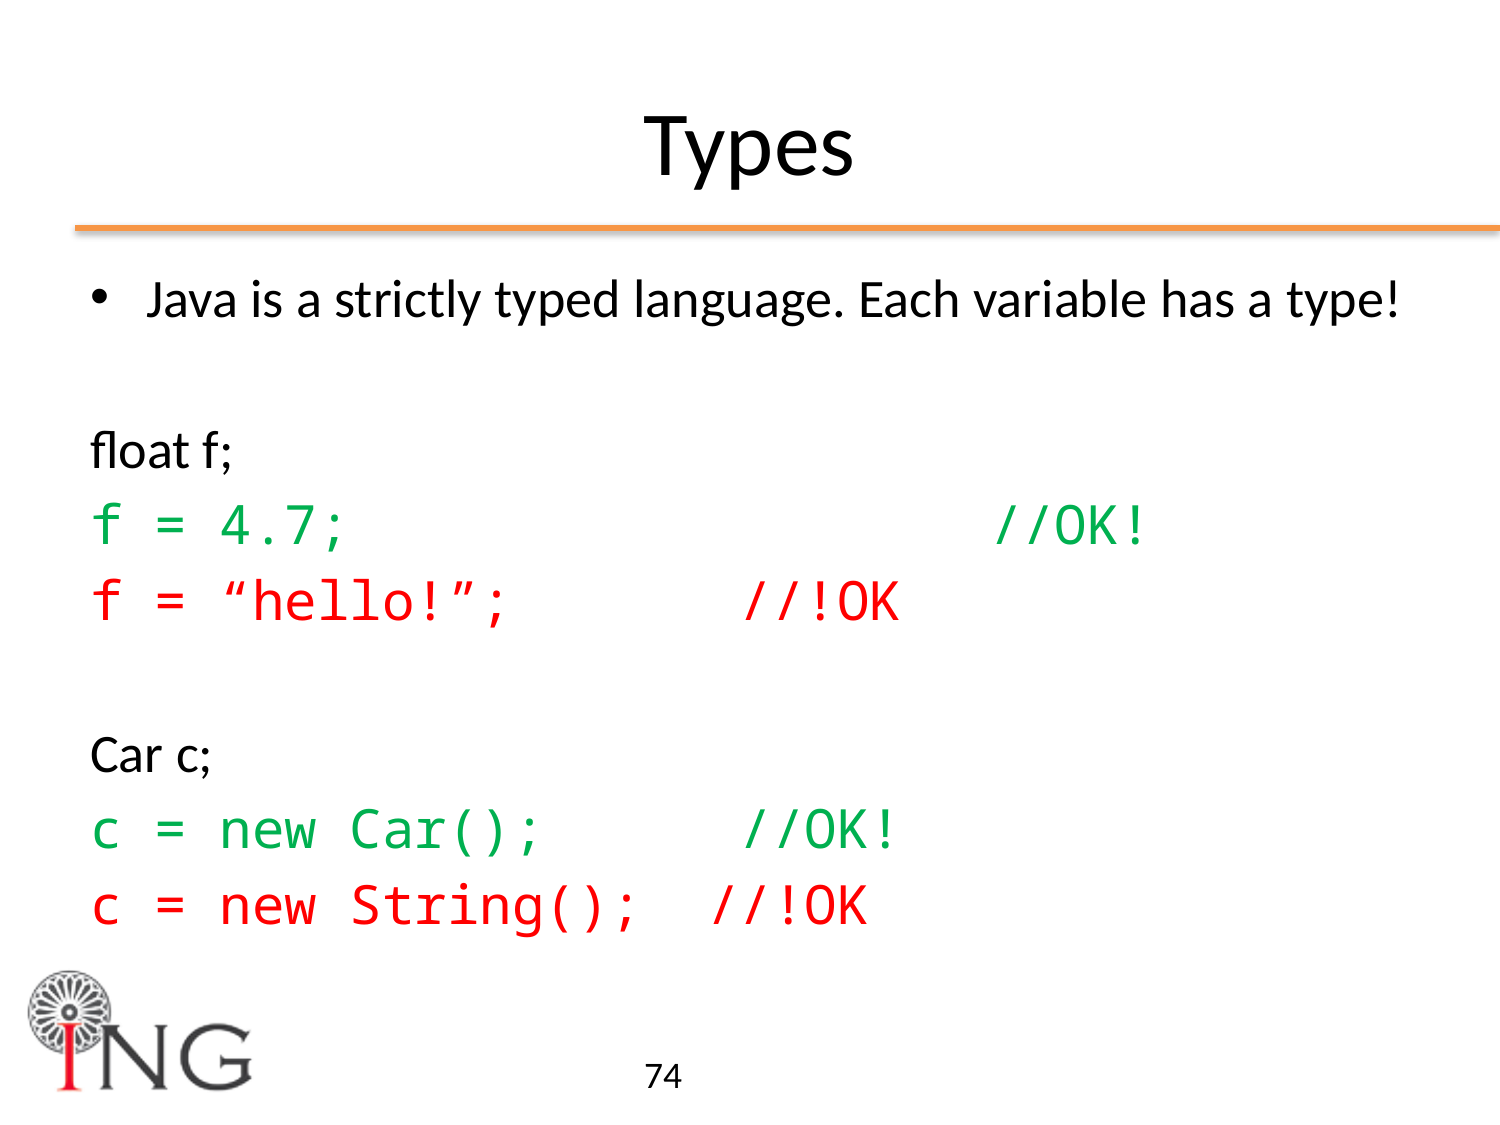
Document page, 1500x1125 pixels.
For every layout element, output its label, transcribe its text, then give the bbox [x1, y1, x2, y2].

slide_number 74 [629, 1043, 1425, 1104]
picture [3, 948, 281, 1124]
list Java is a strictly typed language. Each variable has a type! float f; f = 4.7; //OK! f = “hello!”; //!OK Car c; c = new Car(); //OK! c = new String(); //!OK [75, 255, 1425, 998]
title Types [75, 45, 1425, 233]
